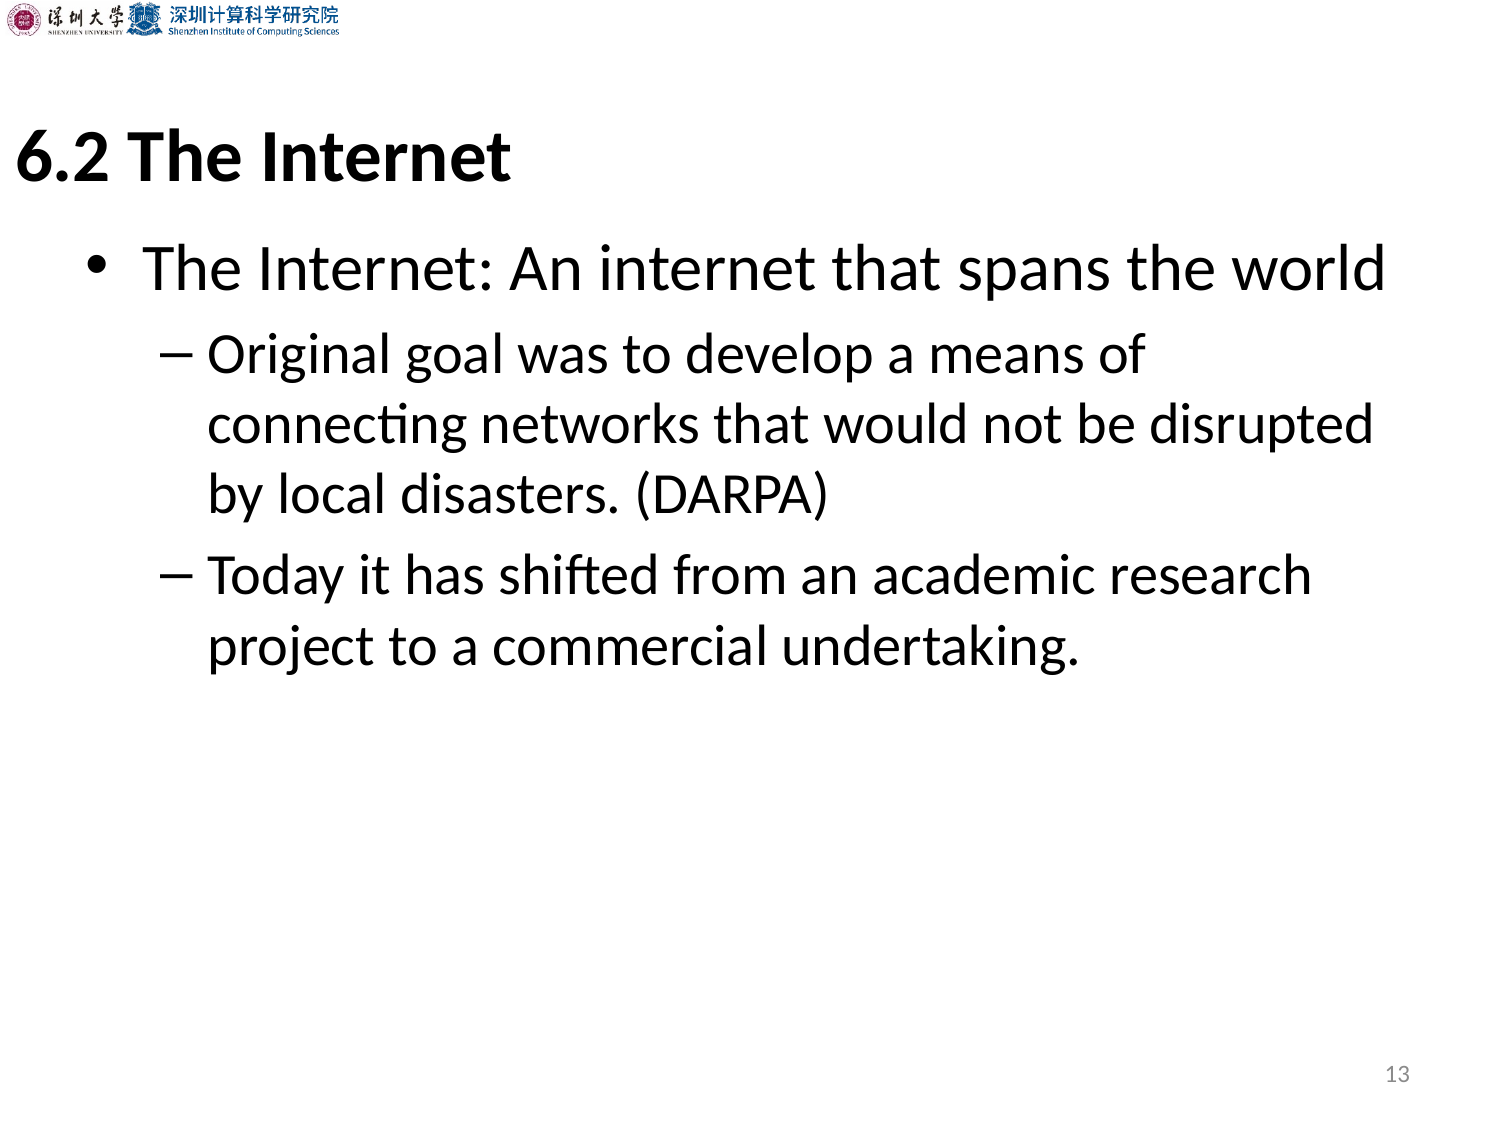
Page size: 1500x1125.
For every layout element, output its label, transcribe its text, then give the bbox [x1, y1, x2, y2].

picture [125, 1, 340, 37]
picture [5, 1, 124, 36]
list The Internet: An internet that spans the world Original goal was to develop a means of connecting networks that would not be disrupted by local disasters. (DARPA) Today it has shifted from an academic research project to a commercial undertaking. [70, 215, 1422, 1048]
title 6.2 The Internet [0, 94, 1500, 209]
slide_number 13 [1074, 1042, 1425, 1103]
